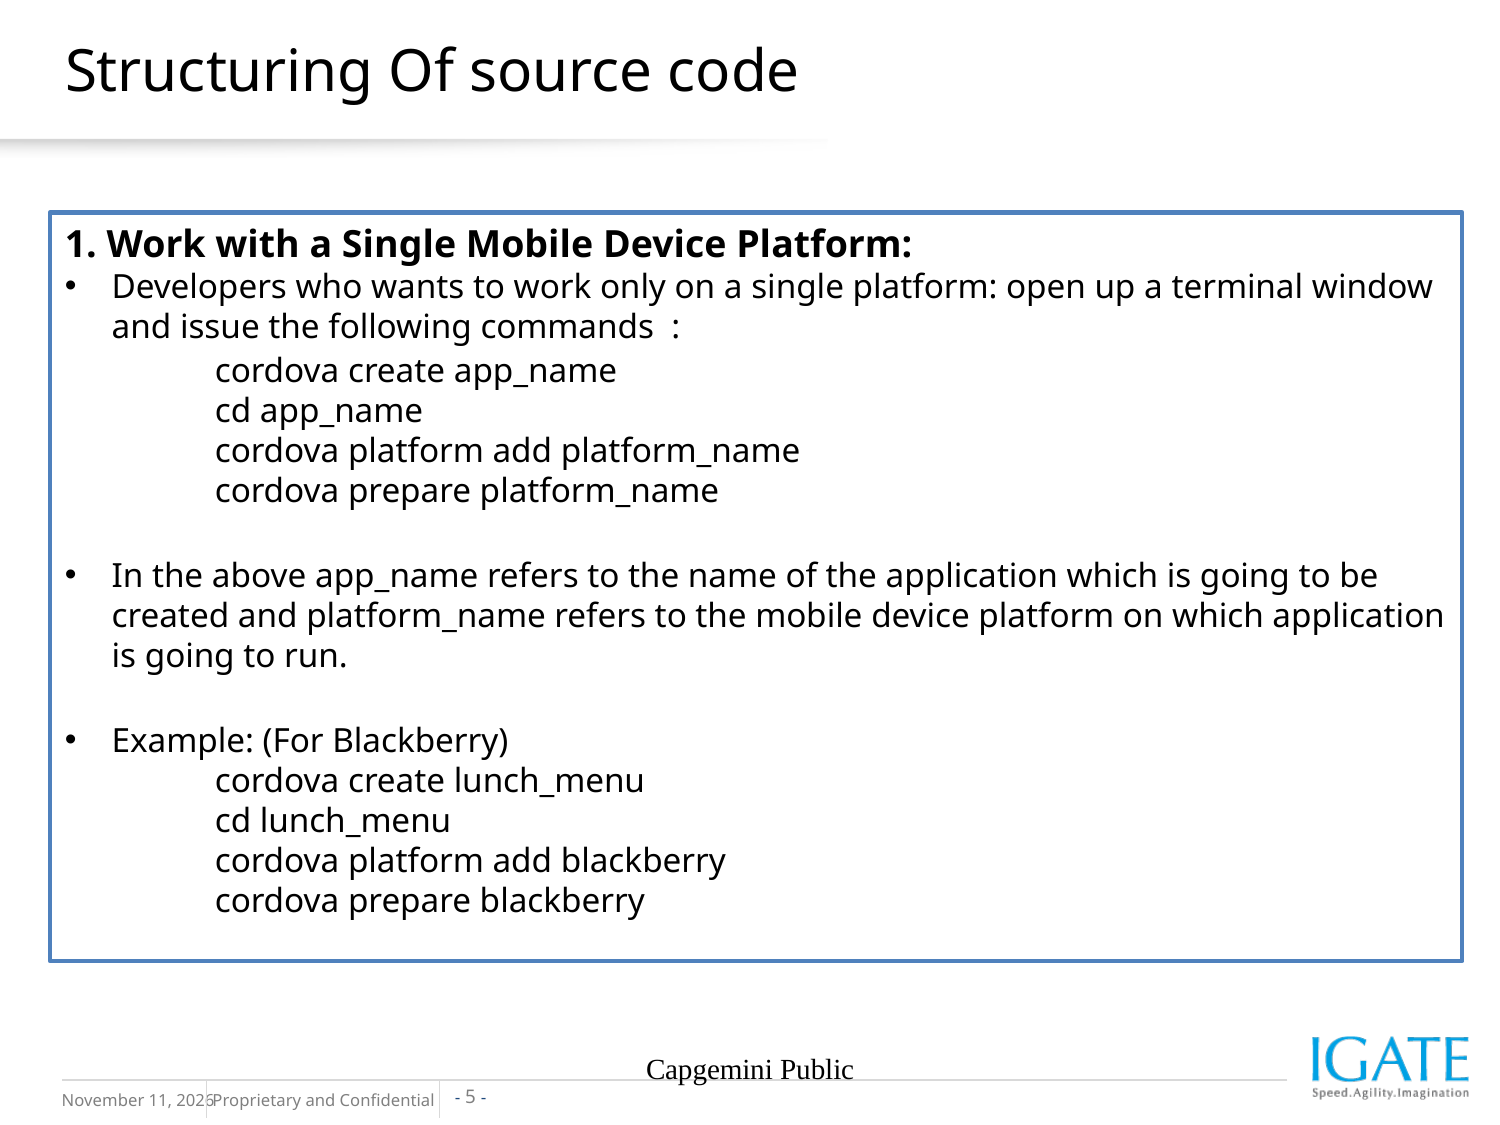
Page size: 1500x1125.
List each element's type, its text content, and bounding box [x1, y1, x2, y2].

picture [0, 112, 919, 174]
text_box 1. Work with a Single Mobile Device Platform: Developers who wants to work only on a single platform: open up a terminal window and issue the following commands : cordova create app_name cd app_name cordova platform add platform_name cordova prepare platform_name In the above app_name refers to the name of the application which is going to be created and platform_name refers to the mobile device platform on which application is going to run. Example: (For Blackberry) cordova create lunch_menu cd lunch_menu cordova platform add blackberry cordova prepare blackberry [48, 210, 1464, 963]
title Structuring Of source code [50, 3, 1400, 134]
picture [1304, 1028, 1475, 1105]
footer Capgemini Public [512, 1042, 988, 1103]
